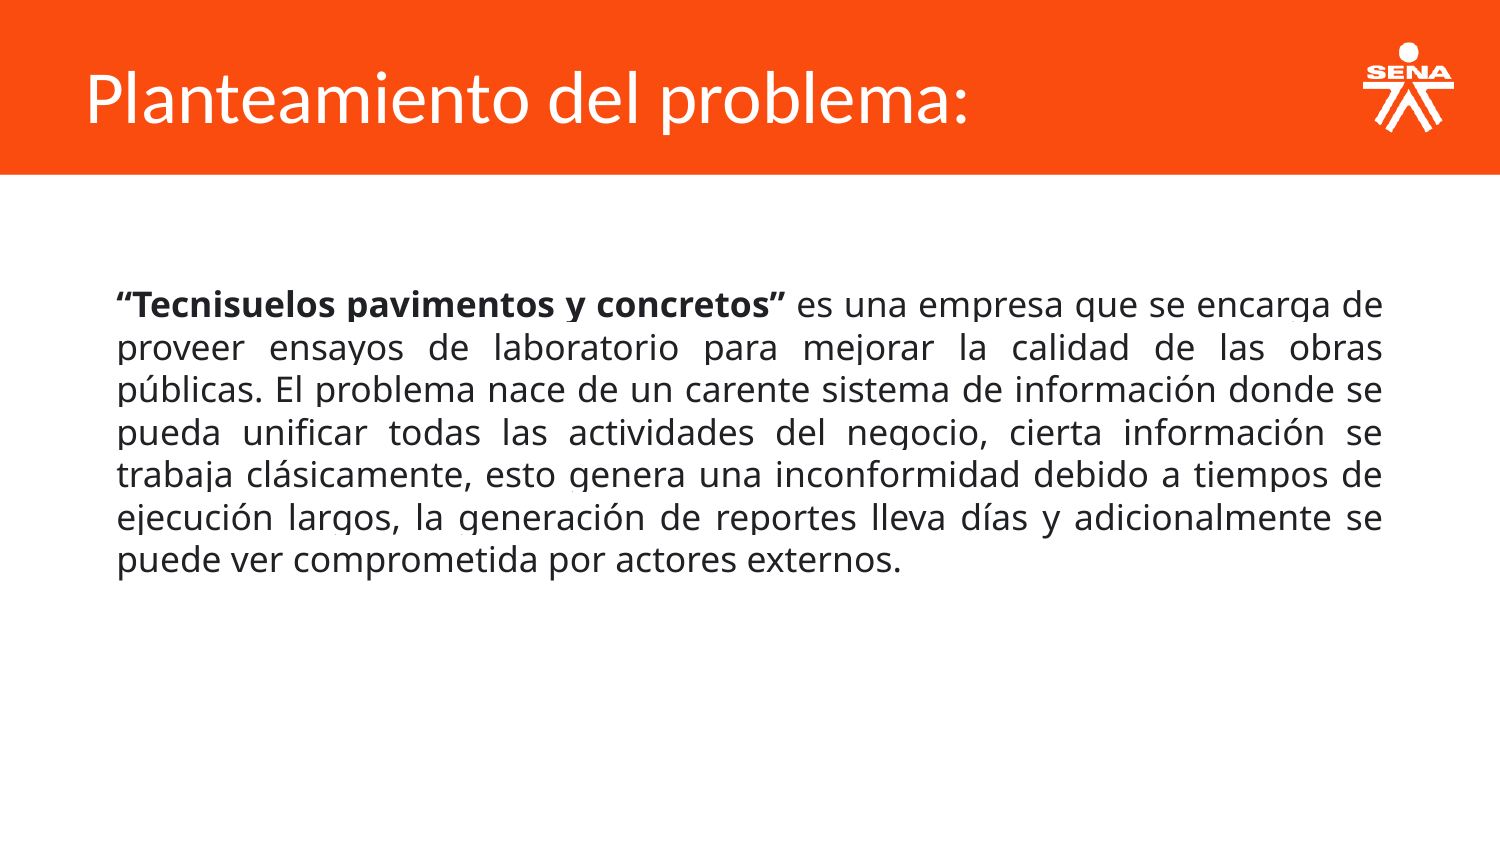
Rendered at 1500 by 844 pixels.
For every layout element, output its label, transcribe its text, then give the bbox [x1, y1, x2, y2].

text_box “Tecnisuelos pavimentos y concretos” es una empresa que se encarga de proveer ensayos de laboratorio para mejorar la calidad de las obras públicas. El problema nace de un carente sistema de información donde se pueda unificar todas las actividades del negocio, cierta información se trabaja clásicamente, esto genera una inconformidad debido a tiempos de ejecución largos, la generación de reportes lleva días y adicionalmente se puede ver comprometida por actores externos. [101, 274, 1399, 789]
picture [0, 0, 1500, 844]
text_box Planteamiento del problema: [70, 41, 995, 147]
